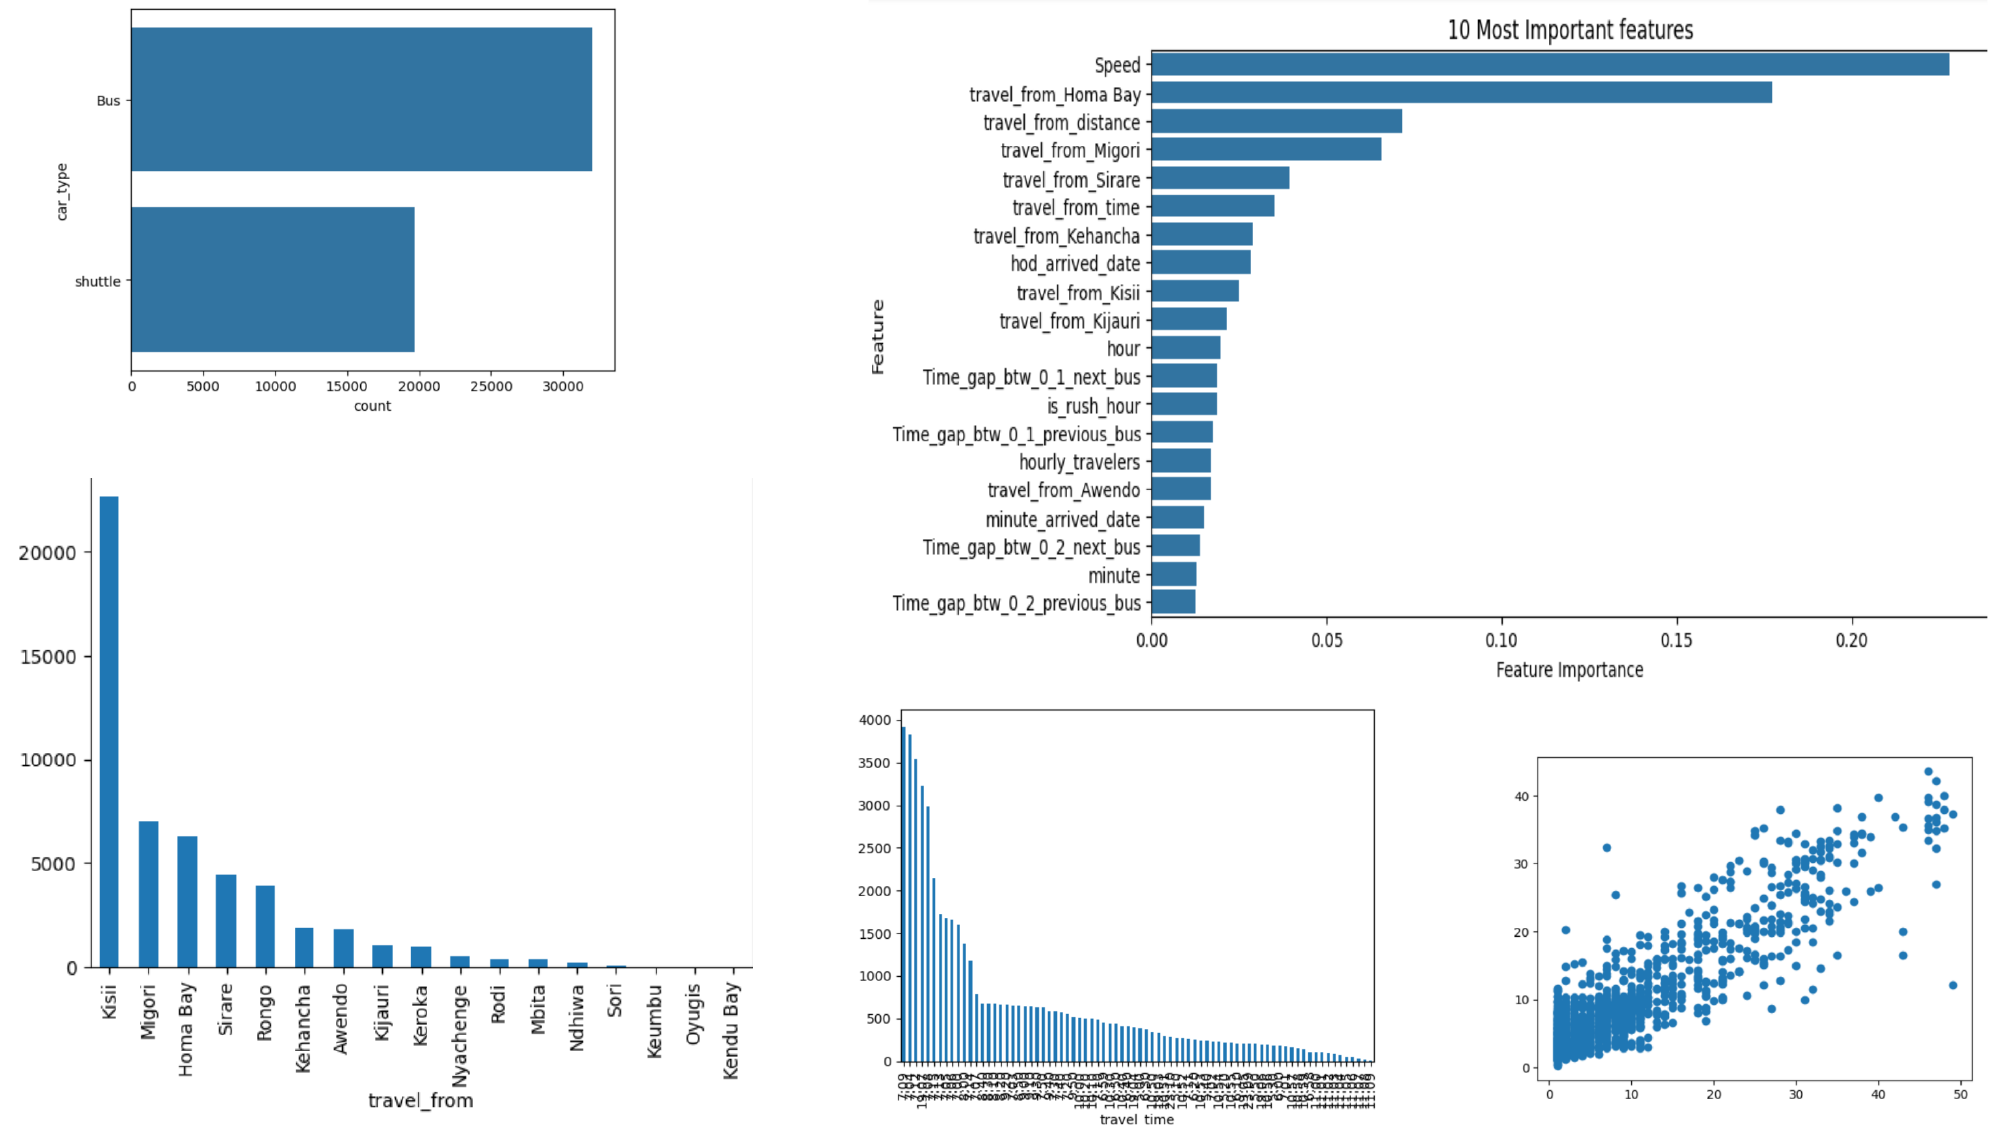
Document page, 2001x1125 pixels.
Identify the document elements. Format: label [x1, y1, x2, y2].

picture [17, 0, 622, 413]
picture [850, 701, 1391, 1125]
picture [868, 0, 1988, 686]
picture [1514, 748, 1988, 1111]
picture [17, 478, 753, 1115]
